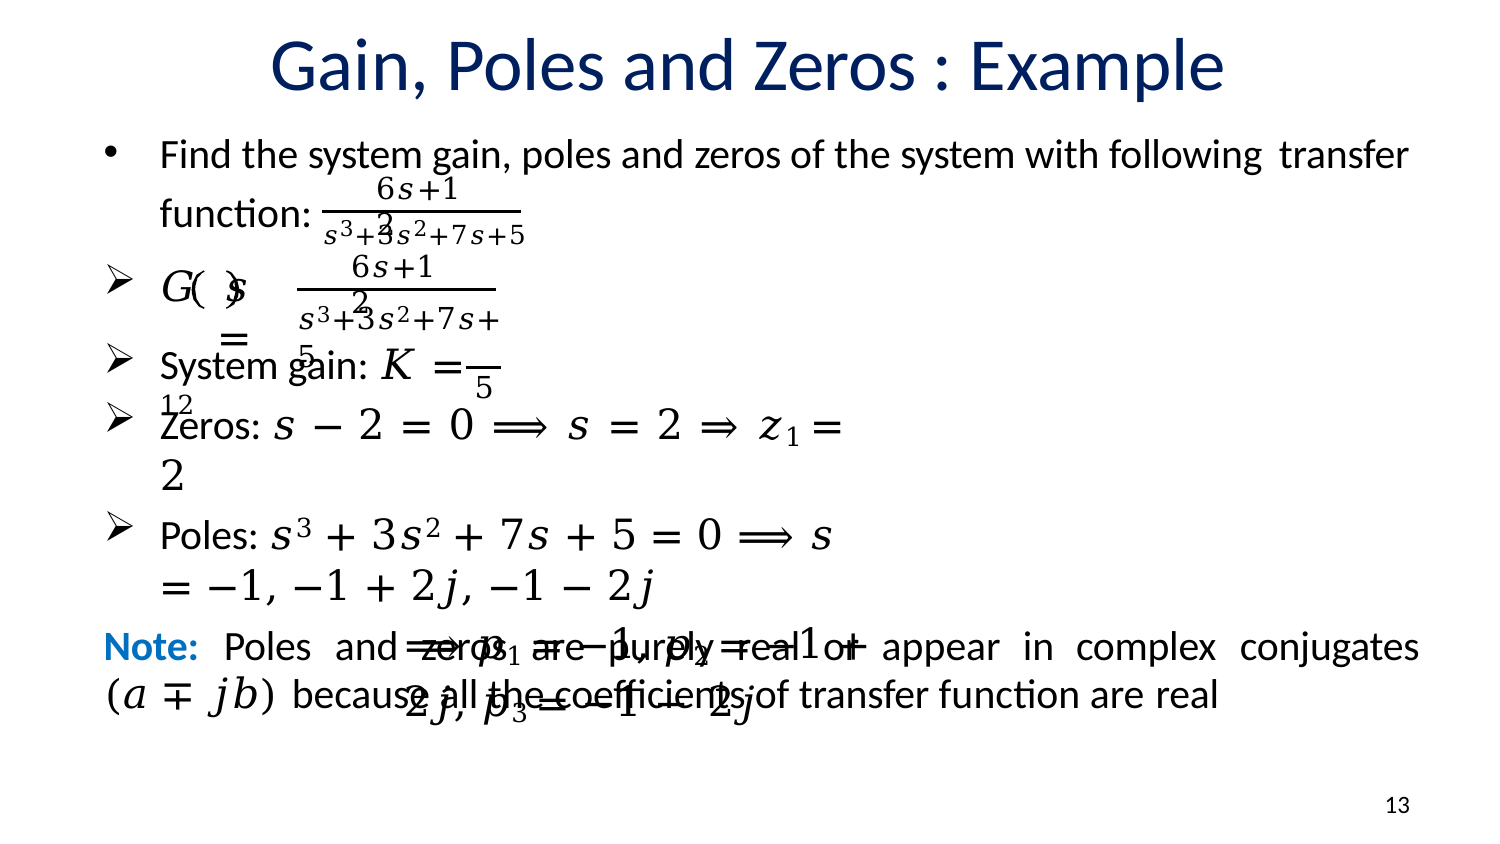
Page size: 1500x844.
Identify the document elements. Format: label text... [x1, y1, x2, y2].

text_box 𝐺 𝑠 = [101, 257, 288, 336]
text_box 5 Zeros: 𝑠 − 2 = 0 ⟹ 𝑠 = 2 ⇒ 𝑧1 = 2 Poles: 𝑠3 + 3𝑠2 + 7𝑠 + 5 = 0 ⟹ 𝑠 = −1, −1 + 2𝑗, −1 − 2𝑗 ⟹ 𝑝1 = −1, 𝑝2 = −1 + 2𝑗, 𝑝3 = −1 − 2𝑗 [97, 368, 1192, 729]
text_box 6𝑠+12 [348, 244, 445, 289]
text_box System gain: 𝐾 = 12 [97, 336, 508, 368]
text_box Note: Poles and zeros are purely real or appear in complex conjugates (𝑎 ∓ 𝑗𝑏) because all the coefficients of transfer function are real [101, 619, 1423, 717]
text_box 𝑠3+3𝑠2+7𝑠+5 [290, 290, 503, 336]
slide_number 13 [1380, 792, 1415, 844]
title Gain, Poles and Zeros : Example [268, 13, 1235, 118]
text_box Find the system gain, poles and zeros of the system with following transfer function: 𝑠3+3𝑠2+7𝑠+5 [99, 118, 1425, 250]
